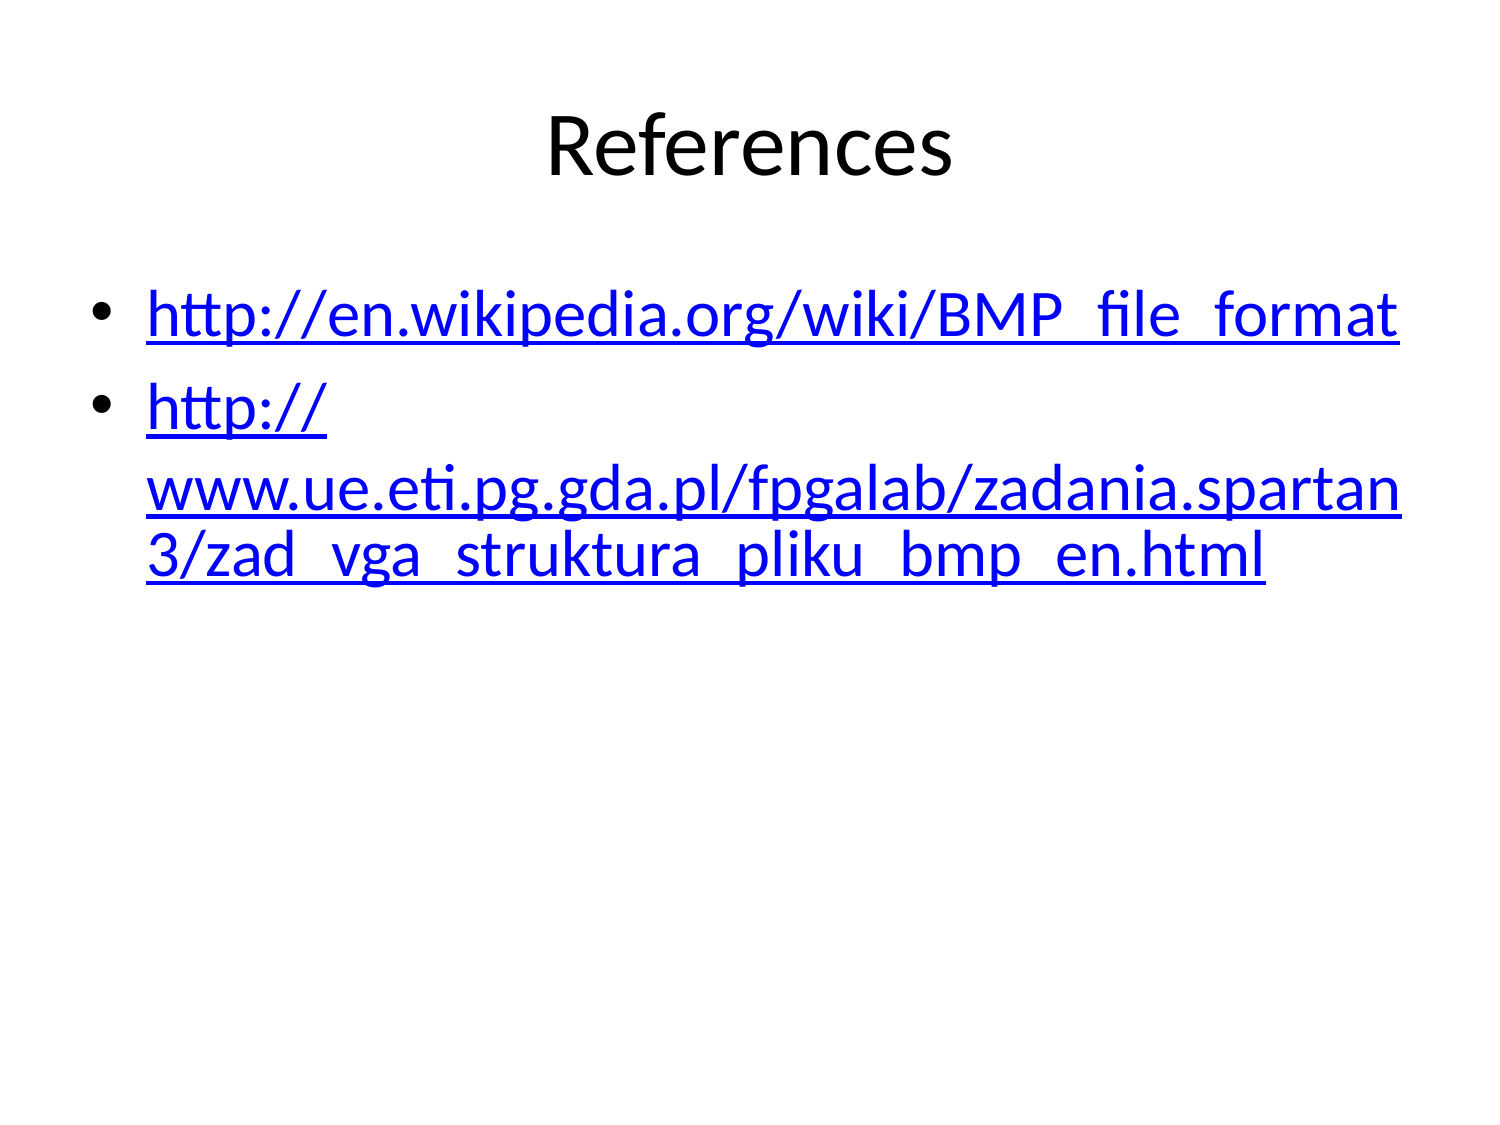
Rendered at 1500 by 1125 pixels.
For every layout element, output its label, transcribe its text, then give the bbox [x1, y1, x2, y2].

title References [75, 45, 1425, 233]
list http://en.wikipedia.org/wiki/BMP_file_format http://www.ue.eti.pg.gda.pl/fpgalab/zadania.spartan3/zad_vga_struktura_pliku_bmp_en.html [75, 262, 1425, 1005]
